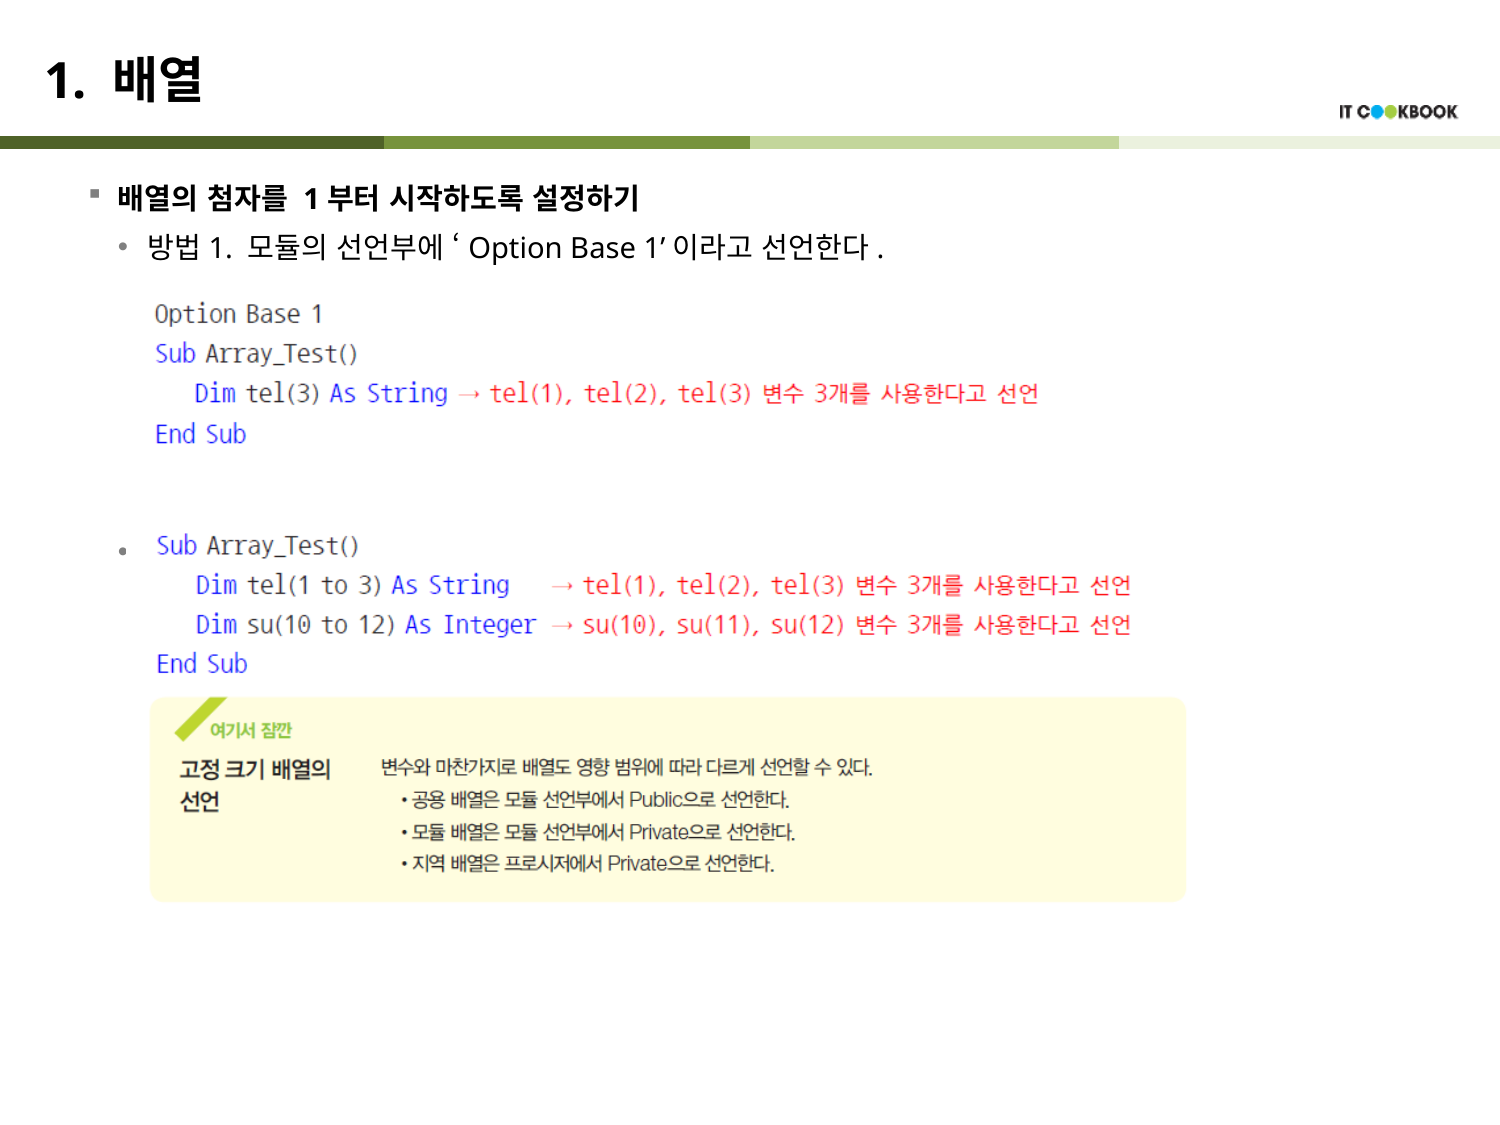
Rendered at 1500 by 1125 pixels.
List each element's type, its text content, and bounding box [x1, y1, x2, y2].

picture [126, 526, 1140, 678]
title 1. 배열 [29, 32, 1312, 124]
picture [145, 692, 1200, 925]
picture [147, 290, 1080, 451]
picture [1340, 105, 1459, 120]
list 배열의 첨자를 1부터 시작하도록 설정하기 방법1. 모듈의 선언부에 ‘Option Base 1’이라고 선언한다. 방법2. to를 이용하여 첨자의 범위를 지정한다. [29, 172, 1459, 1095]
